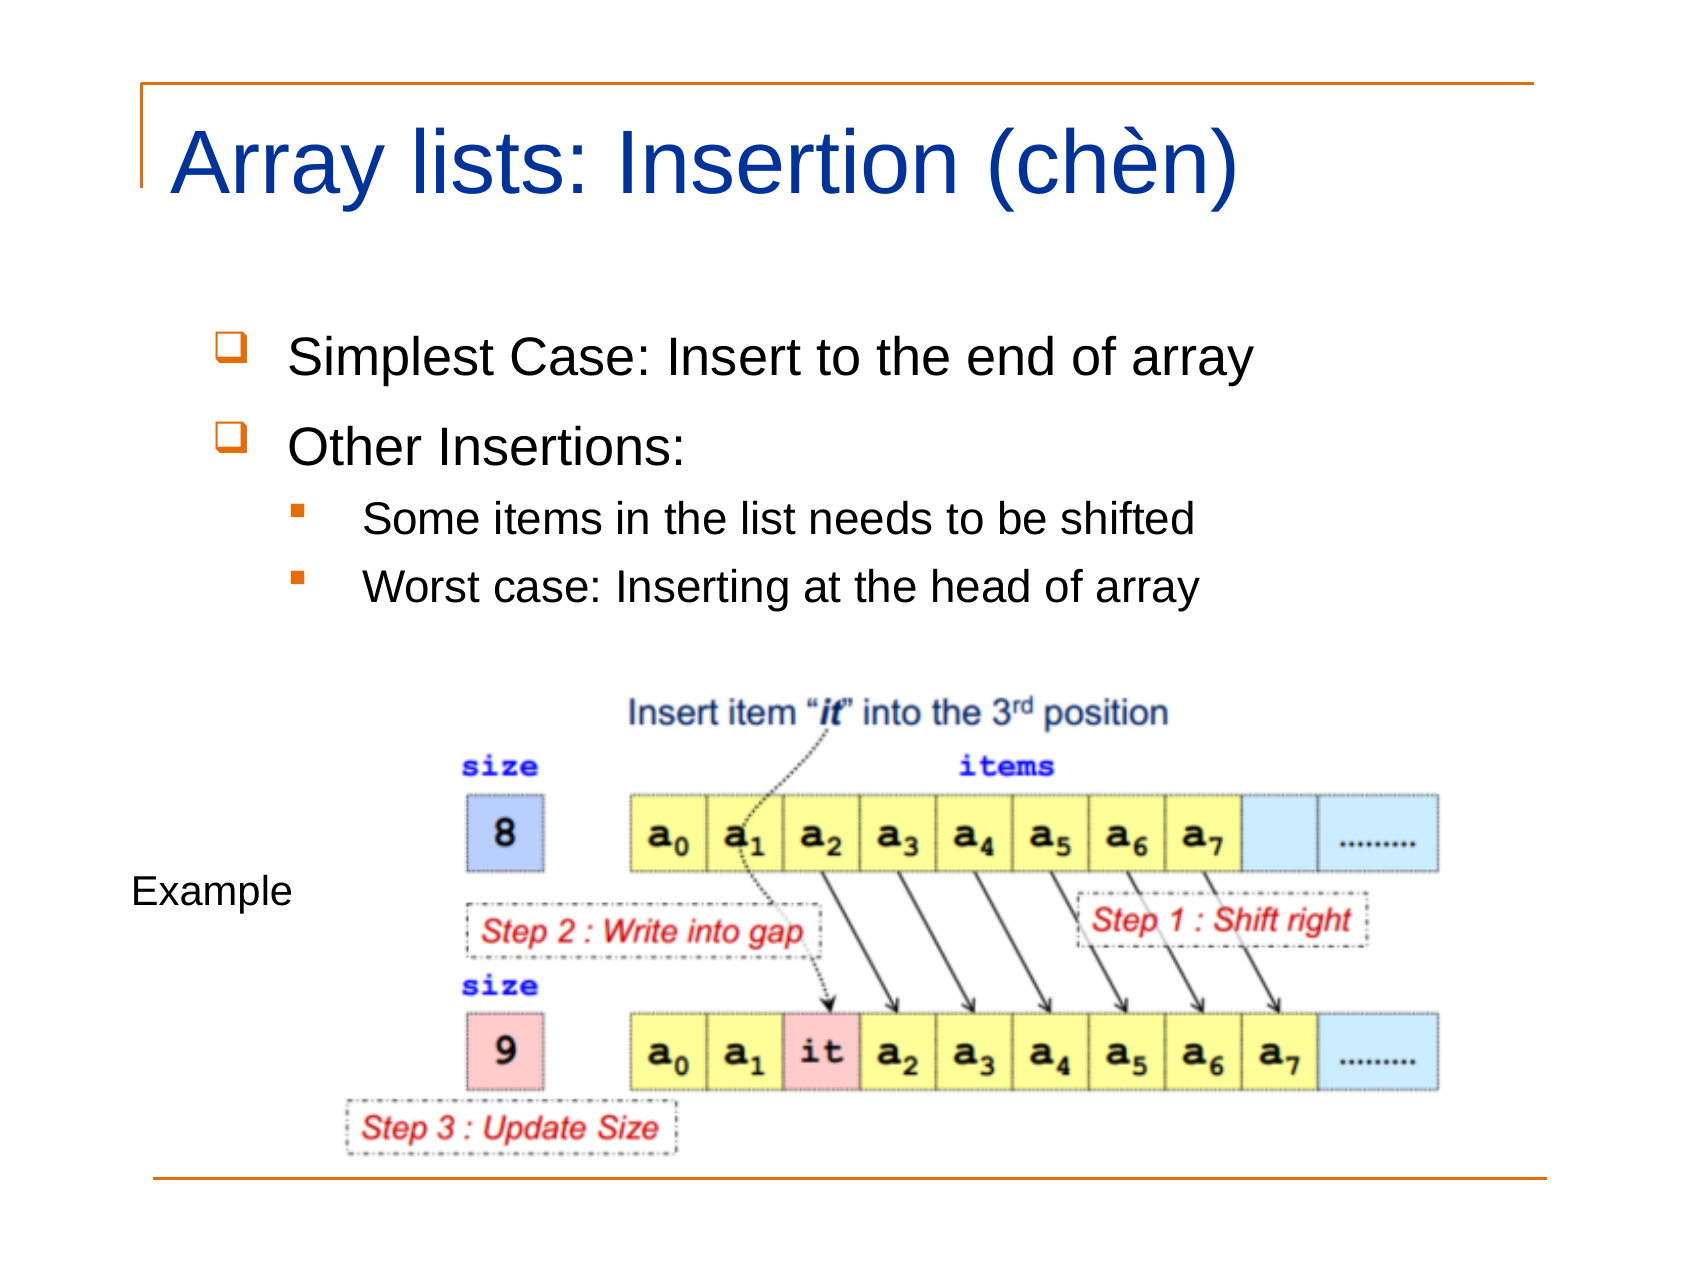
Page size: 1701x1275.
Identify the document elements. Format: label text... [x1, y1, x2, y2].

text_box Simplest Case: Insert to the end of array Other Insertions: Some items in the list needs to be shifted Worst case: Inserting at the head of array [212, 296, 1614, 619]
text_box Example [97, 856, 321, 922]
text_box Array lists: Insertion (chèn) [170, 128, 1606, 220]
text_box [141, 83, 1533, 187]
picture [326, 684, 1459, 1161]
